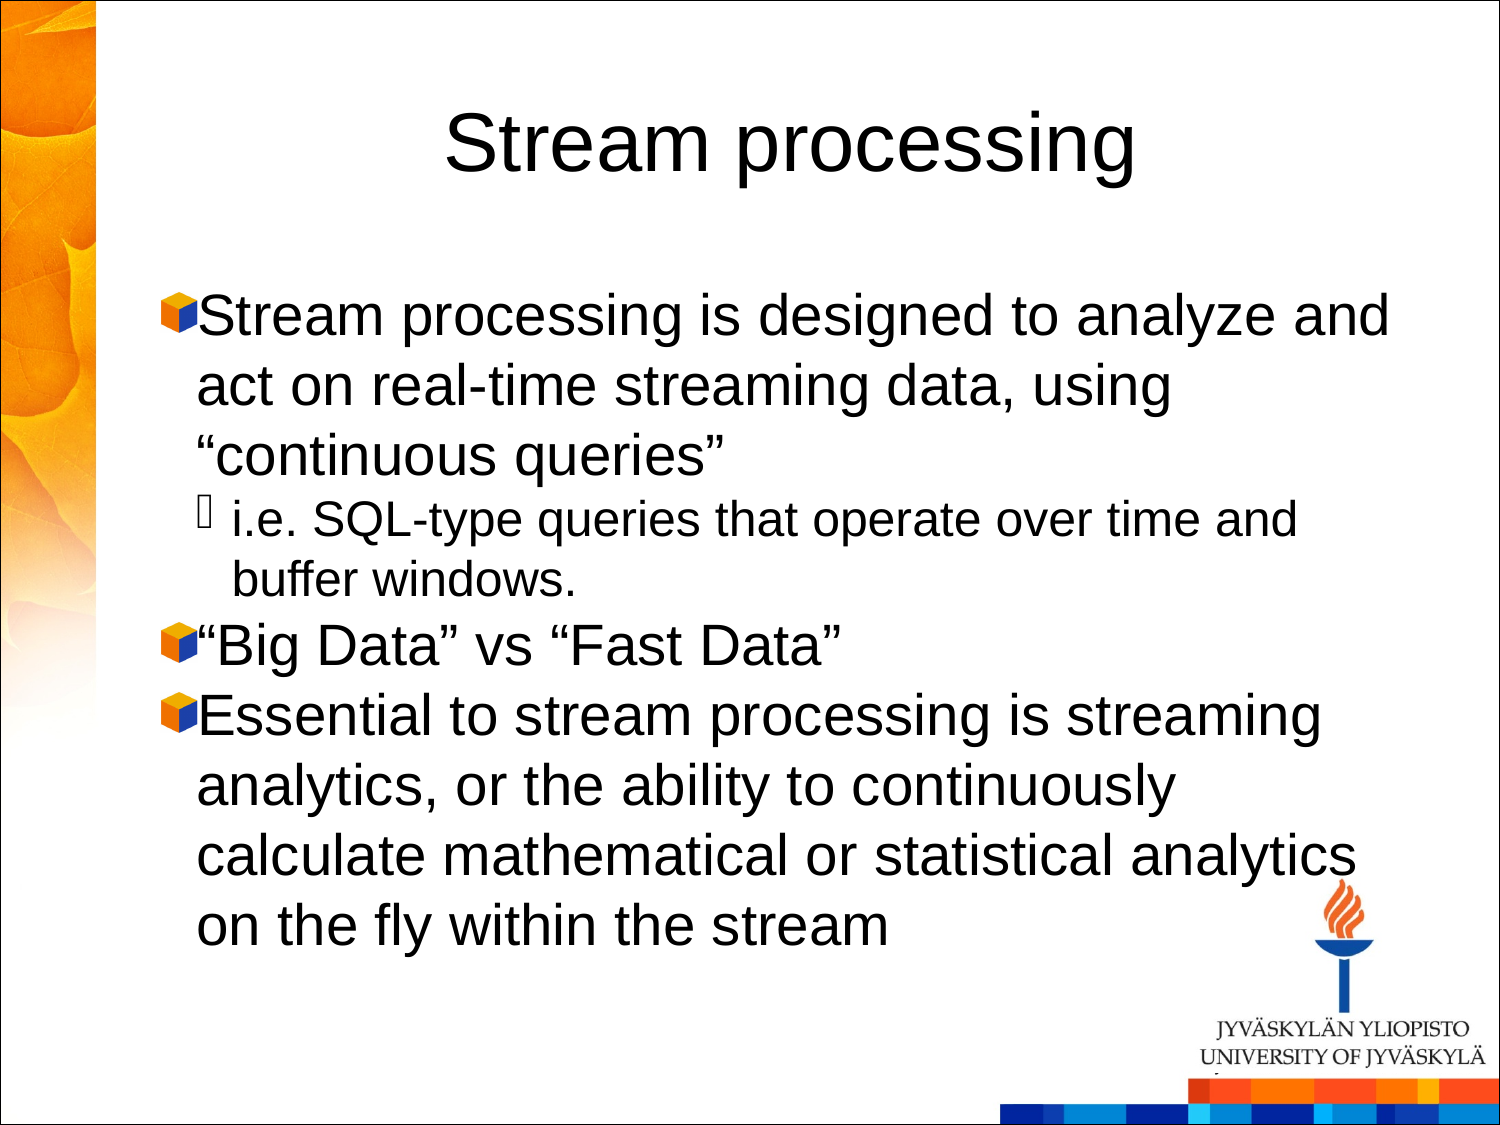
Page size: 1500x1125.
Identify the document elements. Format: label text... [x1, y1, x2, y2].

text_box Stream processing is designed to analyze and act on real-time streaming data, using “continuous queries” i.e. SQL-type queries that operate over time and buffer windows. “Big Data” vs “Fast Data” Essential to stream processing is streaming analytics, or the ability to continuously calculate mathematical or statistical analytics on the fly within the stream [146, 269, 1436, 953]
picture [1, 1, 1499, 1124]
text_box Stream processing [146, 44, 1436, 232]
